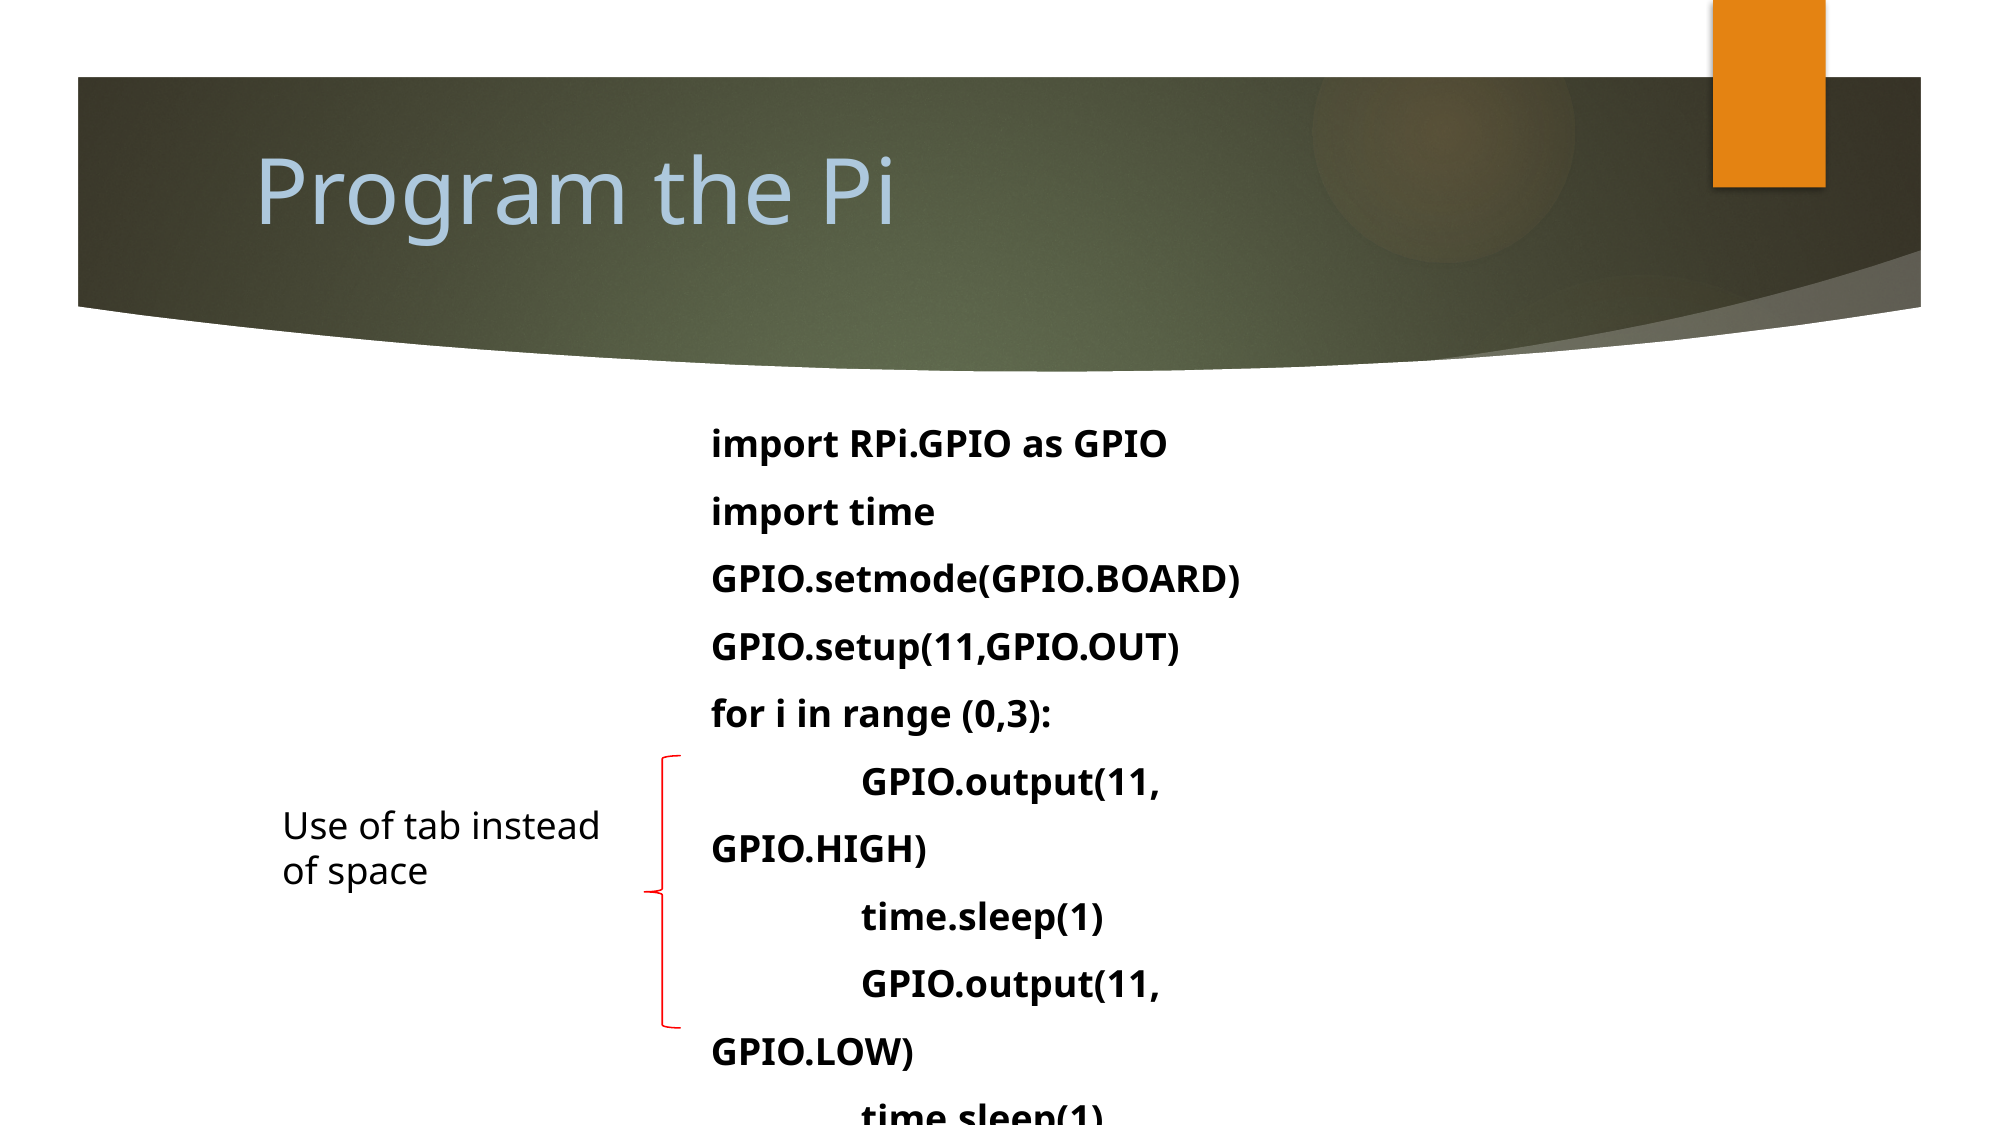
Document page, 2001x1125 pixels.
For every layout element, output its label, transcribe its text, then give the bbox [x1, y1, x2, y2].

text_box import RPi.GPIO as GPIO import time GPIO.setmode(GPIO.BOARD) GPIO.setup(11,GPIO.OUT) for i in range (0,3): GPIO.output(11, GPIO.HIGH) time.sleep(1) GPIO.output(11, GPIO.LOW) time.sleep(1) GPIO.cleanup() [696, 390, 1341, 1125]
text_box [643, 754, 681, 1029]
text_box Use of tab instead of space [267, 794, 617, 899]
text_box Program the Pi [238, 125, 1644, 251]
